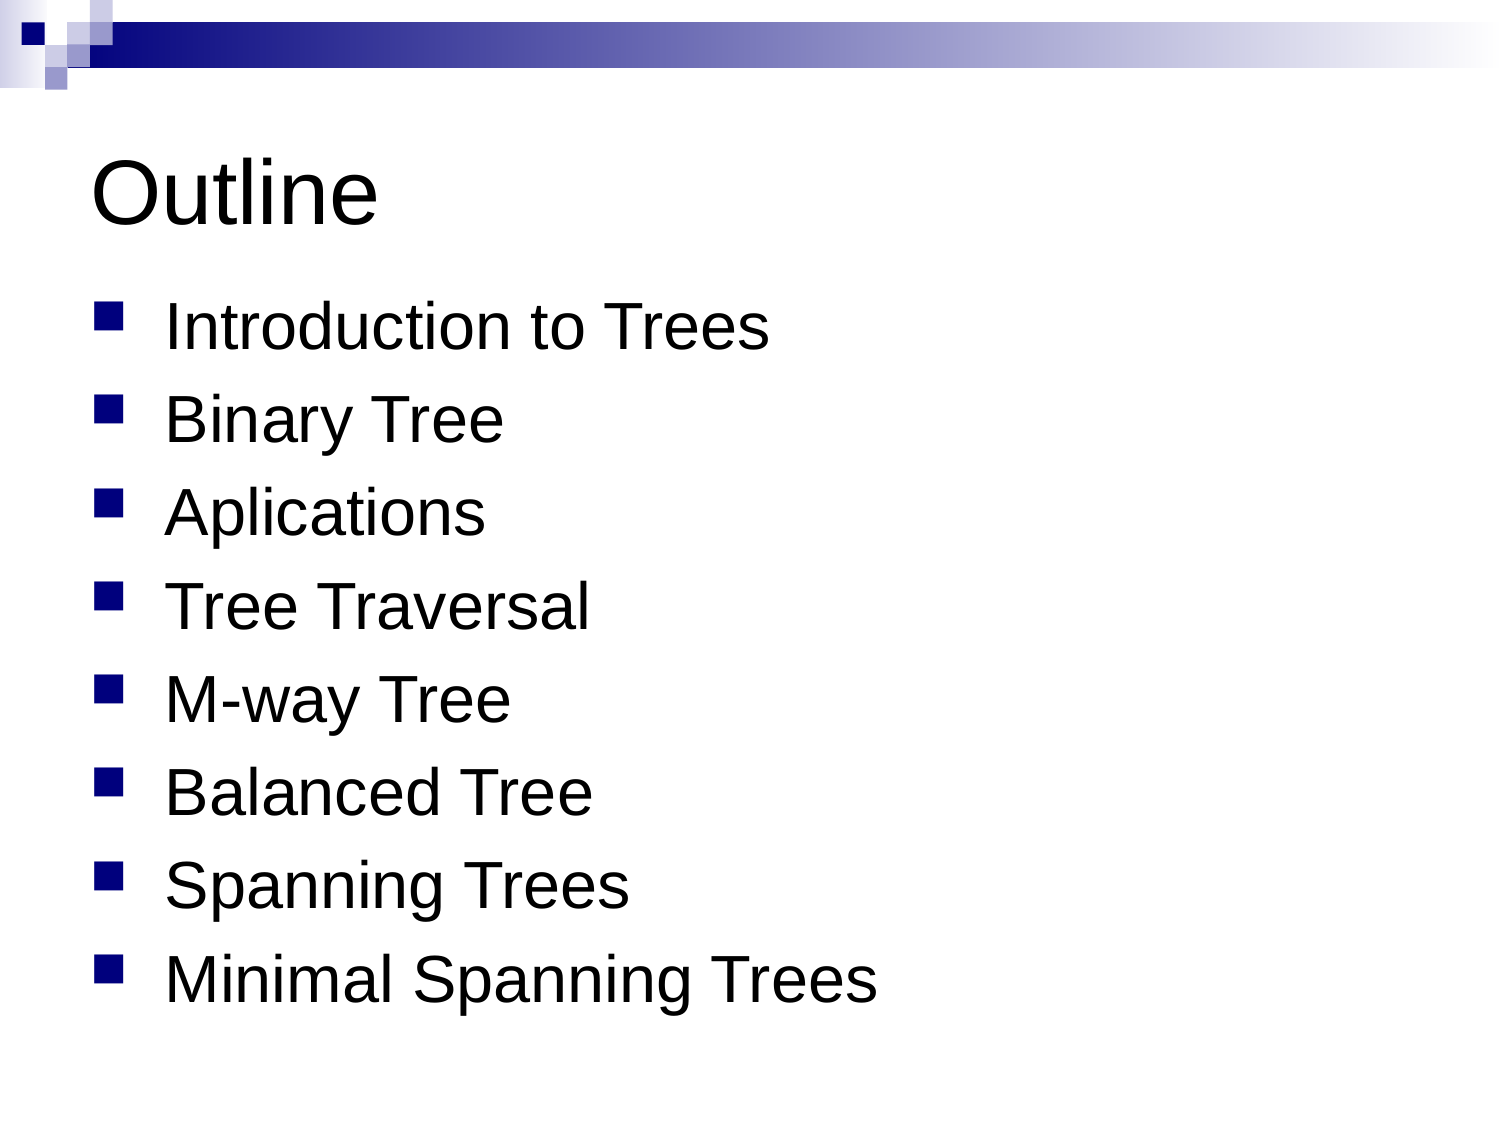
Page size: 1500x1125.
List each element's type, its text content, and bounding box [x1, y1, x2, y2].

list Introduction to Trees Binary Tree Aplications Tree Traversal M-way Tree Balanced Tree Spanning Trees Minimal Spanning Trees [75, 275, 1425, 913]
title Outline [75, 75, 1425, 275]
